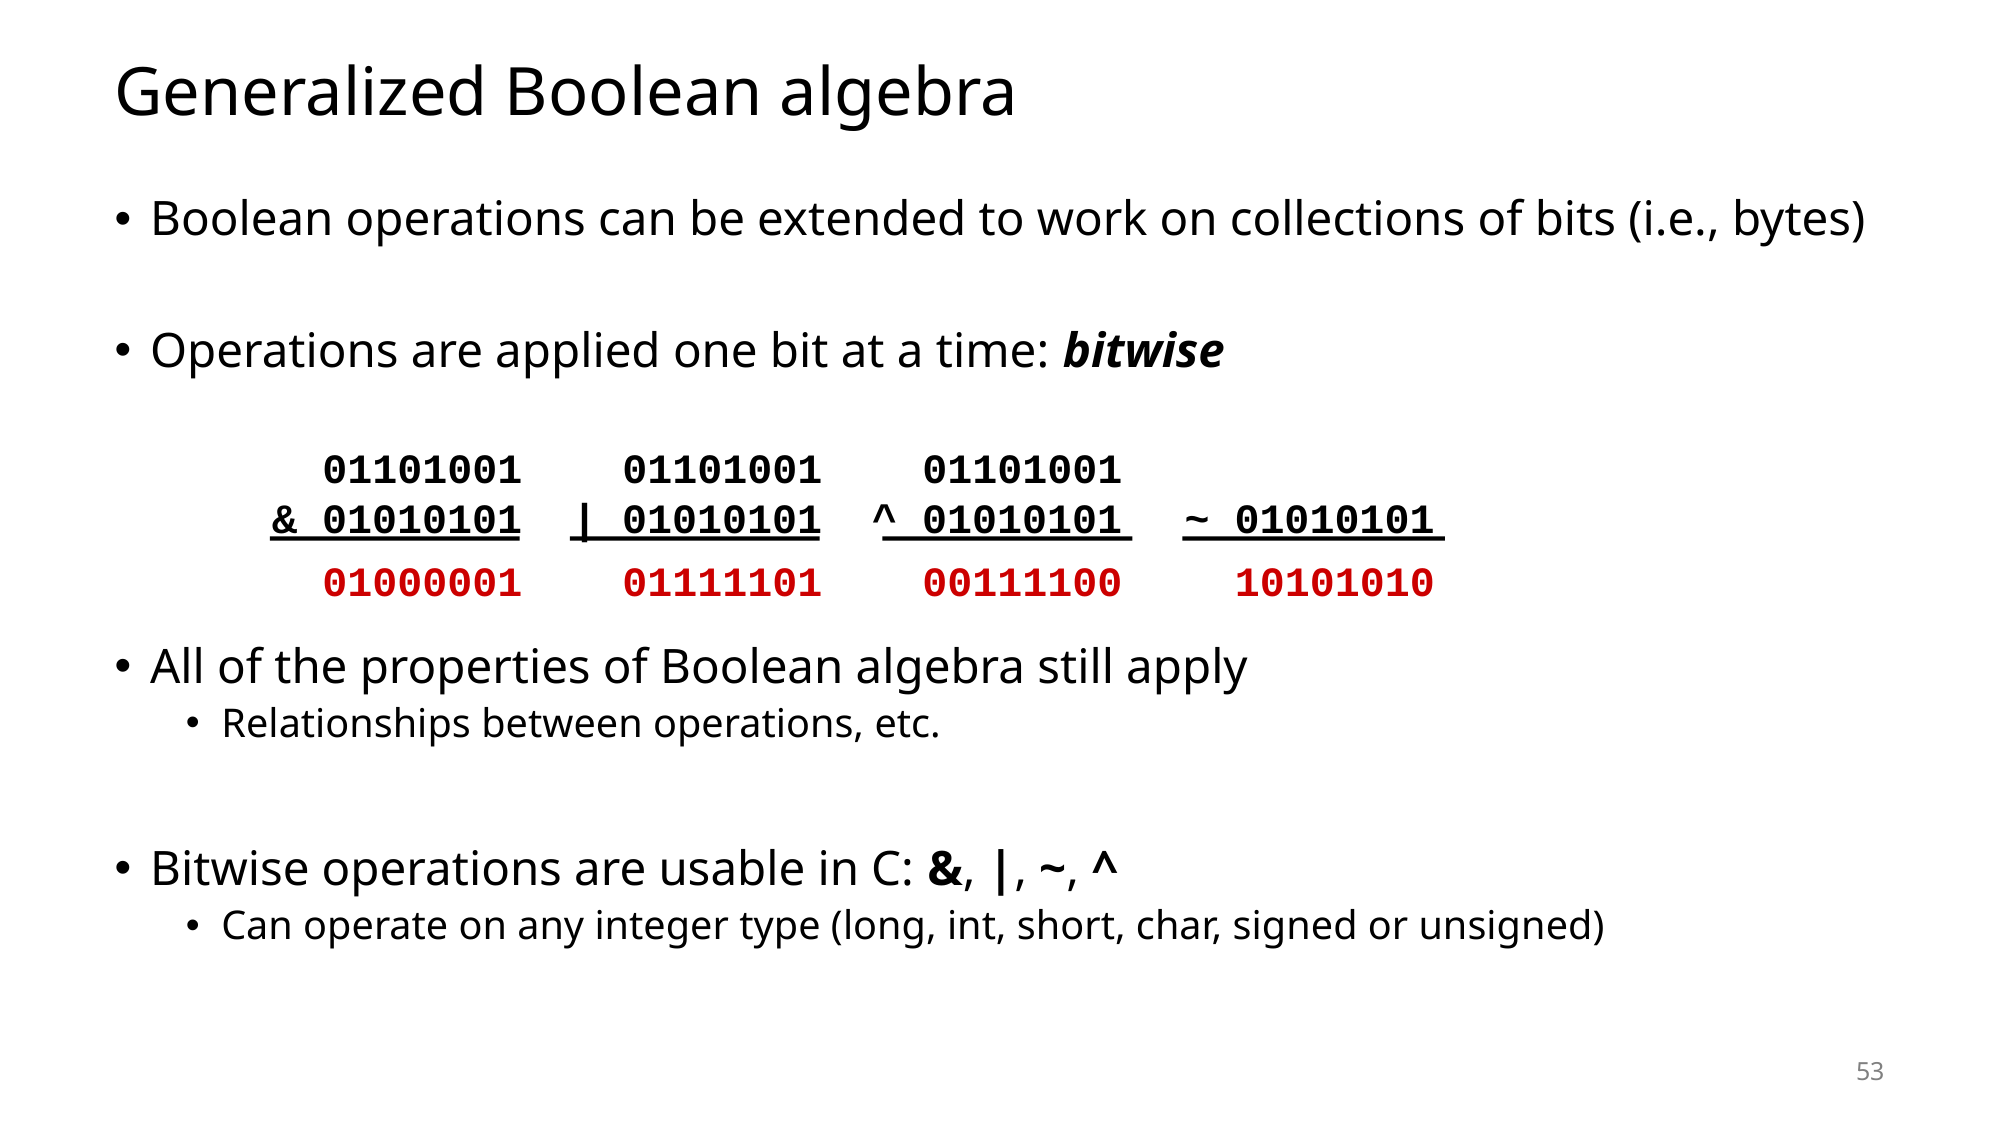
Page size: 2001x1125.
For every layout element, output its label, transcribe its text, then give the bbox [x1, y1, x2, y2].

text_box 01101001 ^ 01010101 00111100 [857, 434, 1138, 600]
title Generalized Boolean algebra [99, 37, 1900, 150]
text_box 01101001 & 01010101 01000001 [257, 434, 538, 547]
text_box 01101001 | 01010101 01111101 [557, 434, 838, 600]
text_box 01000001 [257, 547, 538, 613]
text_box 10101010 [1219, 547, 1450, 613]
list Boolean operations can be extended to work on collections of bits (i.e., bytes) Operations are applied one bit at a time: bitwise All of the properties of Boolean algebra still apply Relationships between operations, etc. Bitwise operations are usable in C: &, |, ~, ^ Can operate on any integer type (long, int, short, char, signed or unsigned) [99, 187, 1900, 1013]
text_box ~ 01010101 10101010 [1169, 434, 1450, 600]
text_box 00111100 [907, 547, 1138, 613]
slide_number 53 [1749, 1042, 1900, 1103]
text_box 01111101 [607, 547, 838, 613]
